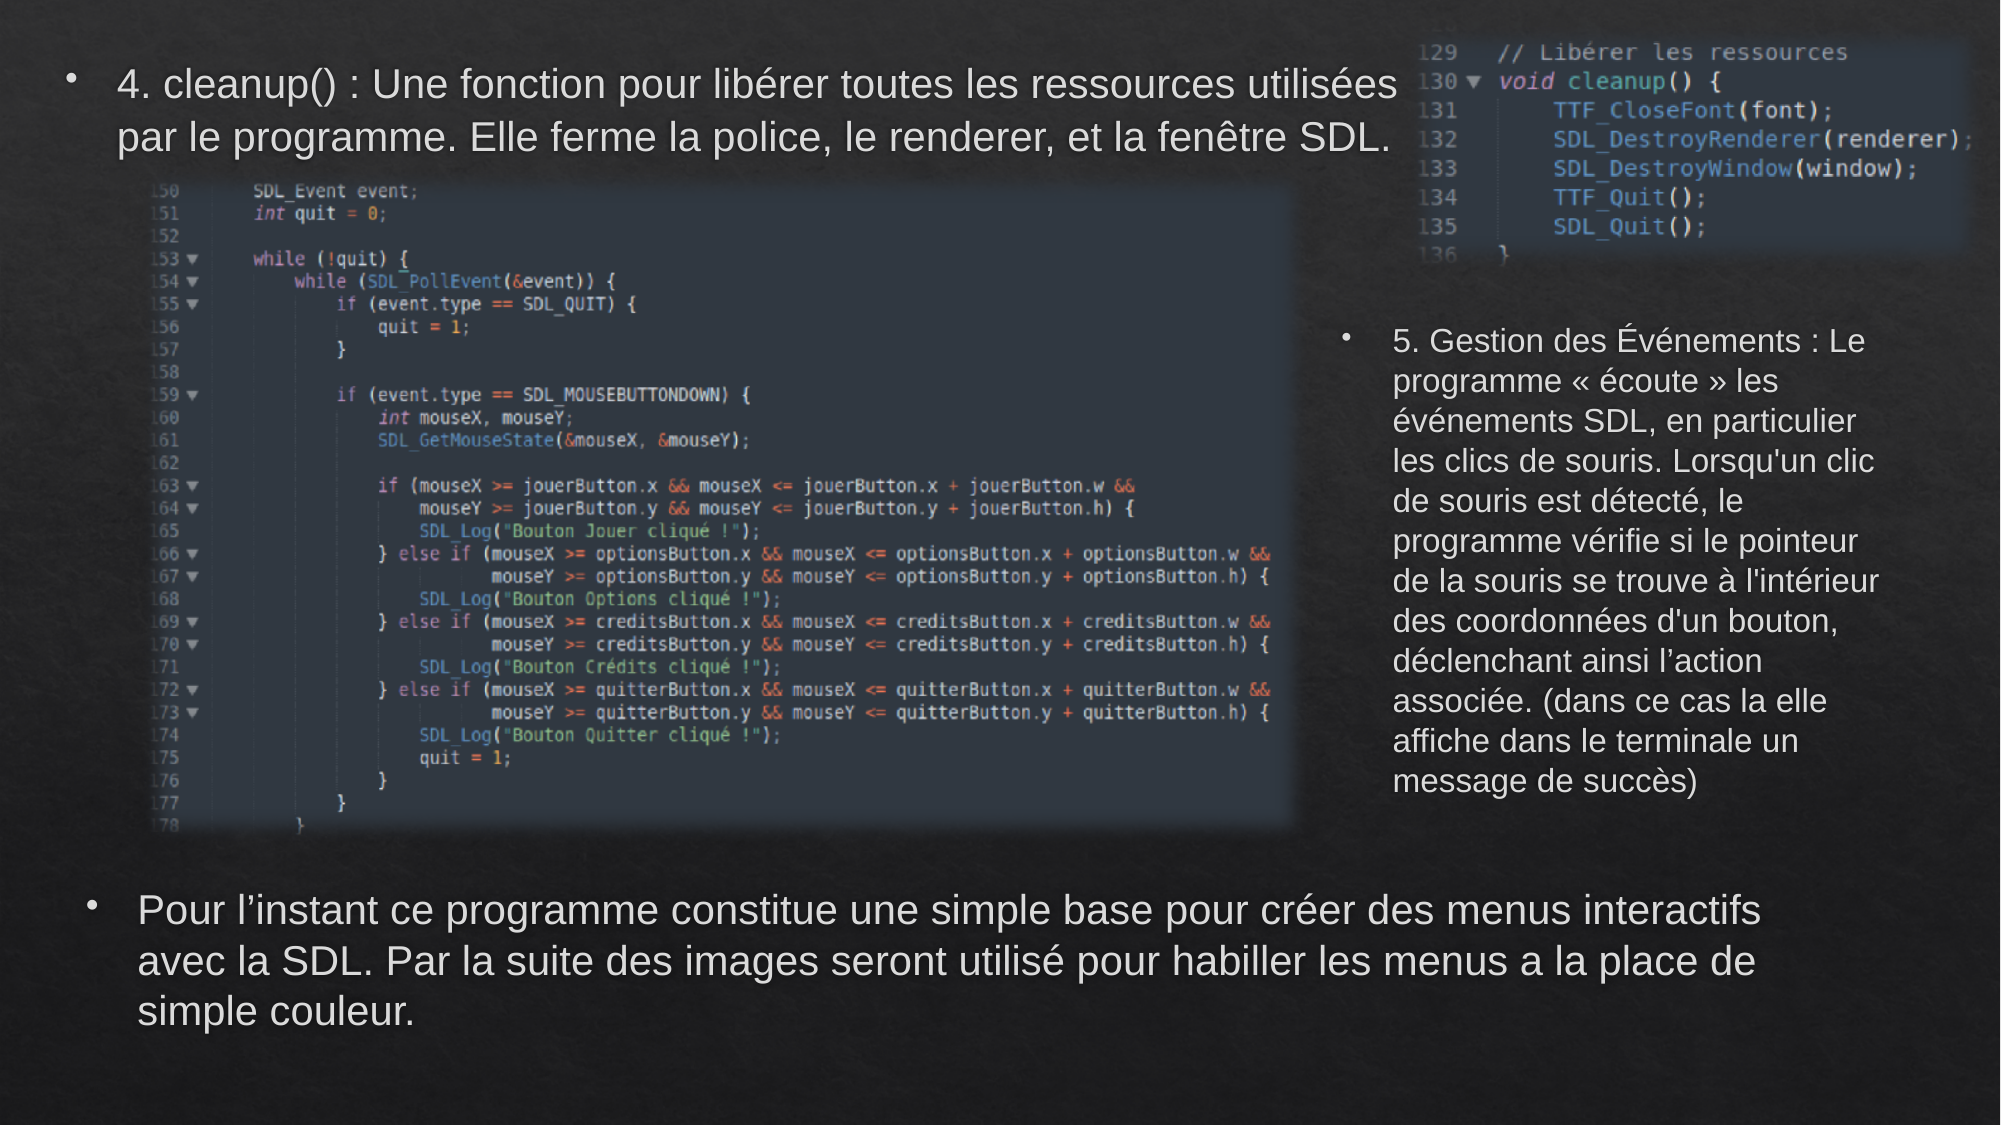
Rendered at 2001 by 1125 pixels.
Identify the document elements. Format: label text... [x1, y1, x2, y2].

text_box Pour l’instant ce programme constitue une simple base pour créer des menus interactifs avec la SDL. Par la suite des images seront utilisé pour habiller les menus a la place de simple couleur. [66, 875, 1801, 1060]
list 4. cleanup() : Une fonction pour libérer toutes les ressources utilisées par le programme. Elle ferme la police, le renderer, et la fenêtre SDL. [45, 45, 1398, 205]
picture [141, 167, 1311, 846]
text_box 5. Gestion des Événements : Le programme « écoute » les événements SDL, en particulier les clics de souris. Lorsqu'un clic de souris est détecté, le programme vérifie si le pointeur de la souris se trouve à l'intérieur des coordonnées d'un bouton, déclenchant ainsi l’action associée. (dans ce cas la elle affiche dans le terminale un message de succès) [1321, 312, 1917, 846]
picture [1406, 21, 1987, 272]
